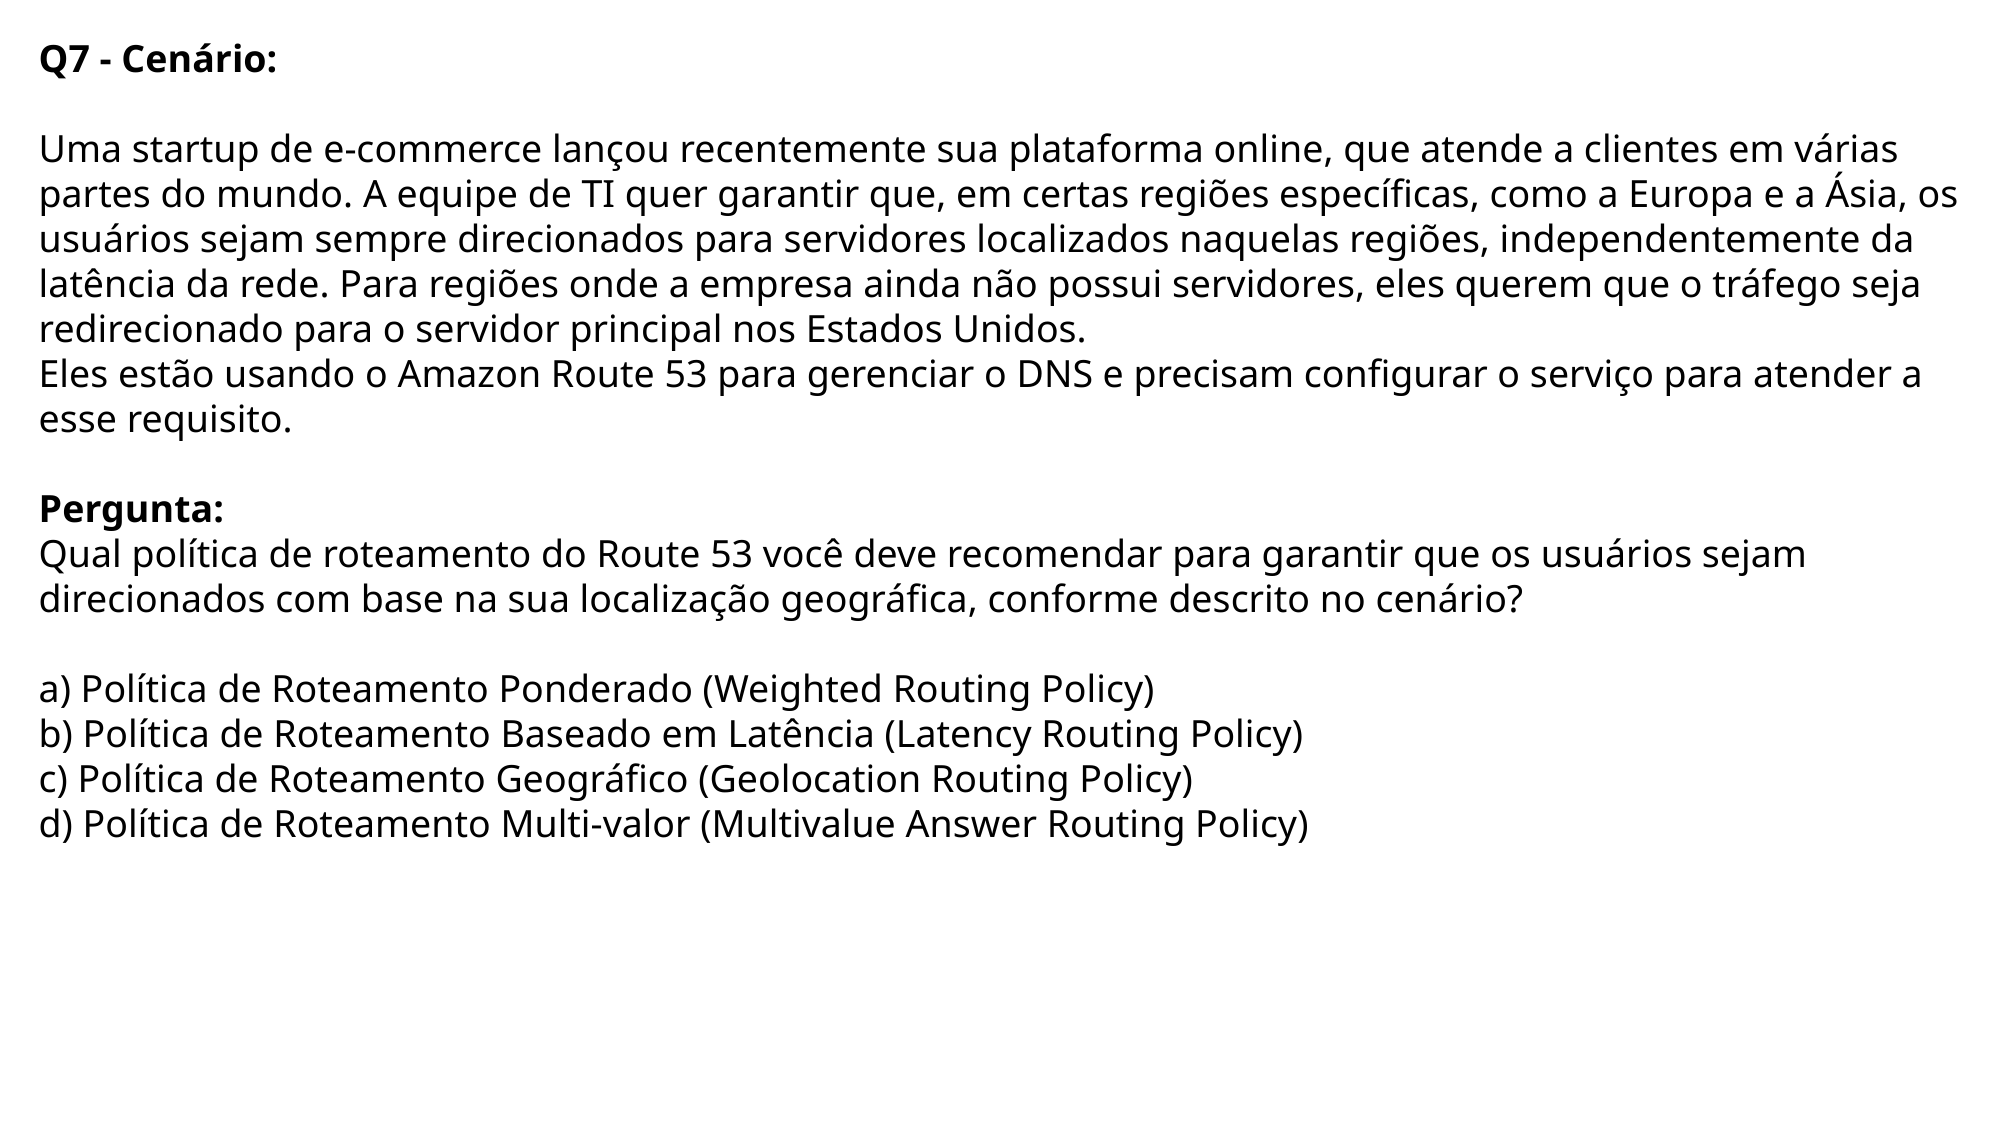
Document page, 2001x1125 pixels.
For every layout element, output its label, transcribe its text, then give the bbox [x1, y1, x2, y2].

text_box Q7 - Cenário: Uma startup de e-commerce lançou recentemente sua plataforma online, que atende a clientes em várias partes do mundo. A equipe de TI quer garantir que, em certas regiões específicas, como a Europa e a Ásia, os usuários sejam sempre direcionados para servidores localizados naquelas regiões, independentemente da latência da rede. Para regiões onde a empresa ainda não possui servidores, eles querem que o tráfego seja redirecionado para o servidor principal nos Estados Unidos. Eles estão usando o Amazon Route 53 para gerenciar o DNS e precisam configurar o serviço para atender a esse requisito. Pergunta: Qual política de roteamento do Route 53 você deve recomendar para garantir que os usuários sejam direcionados com base na sua localização geográfica, conforme descrito no cenário? a) Política de Roteamento Ponderado (Weighted Routing Policy) b) Política de Roteamento Baseado em Latência (Latency Routing Policy) c) Política de Roteamento Geográfico (Geolocation Routing Policy) d) Política de Roteamento Multi-valor (Multivalue Answer Routing Policy) [23, 27, 1975, 897]
